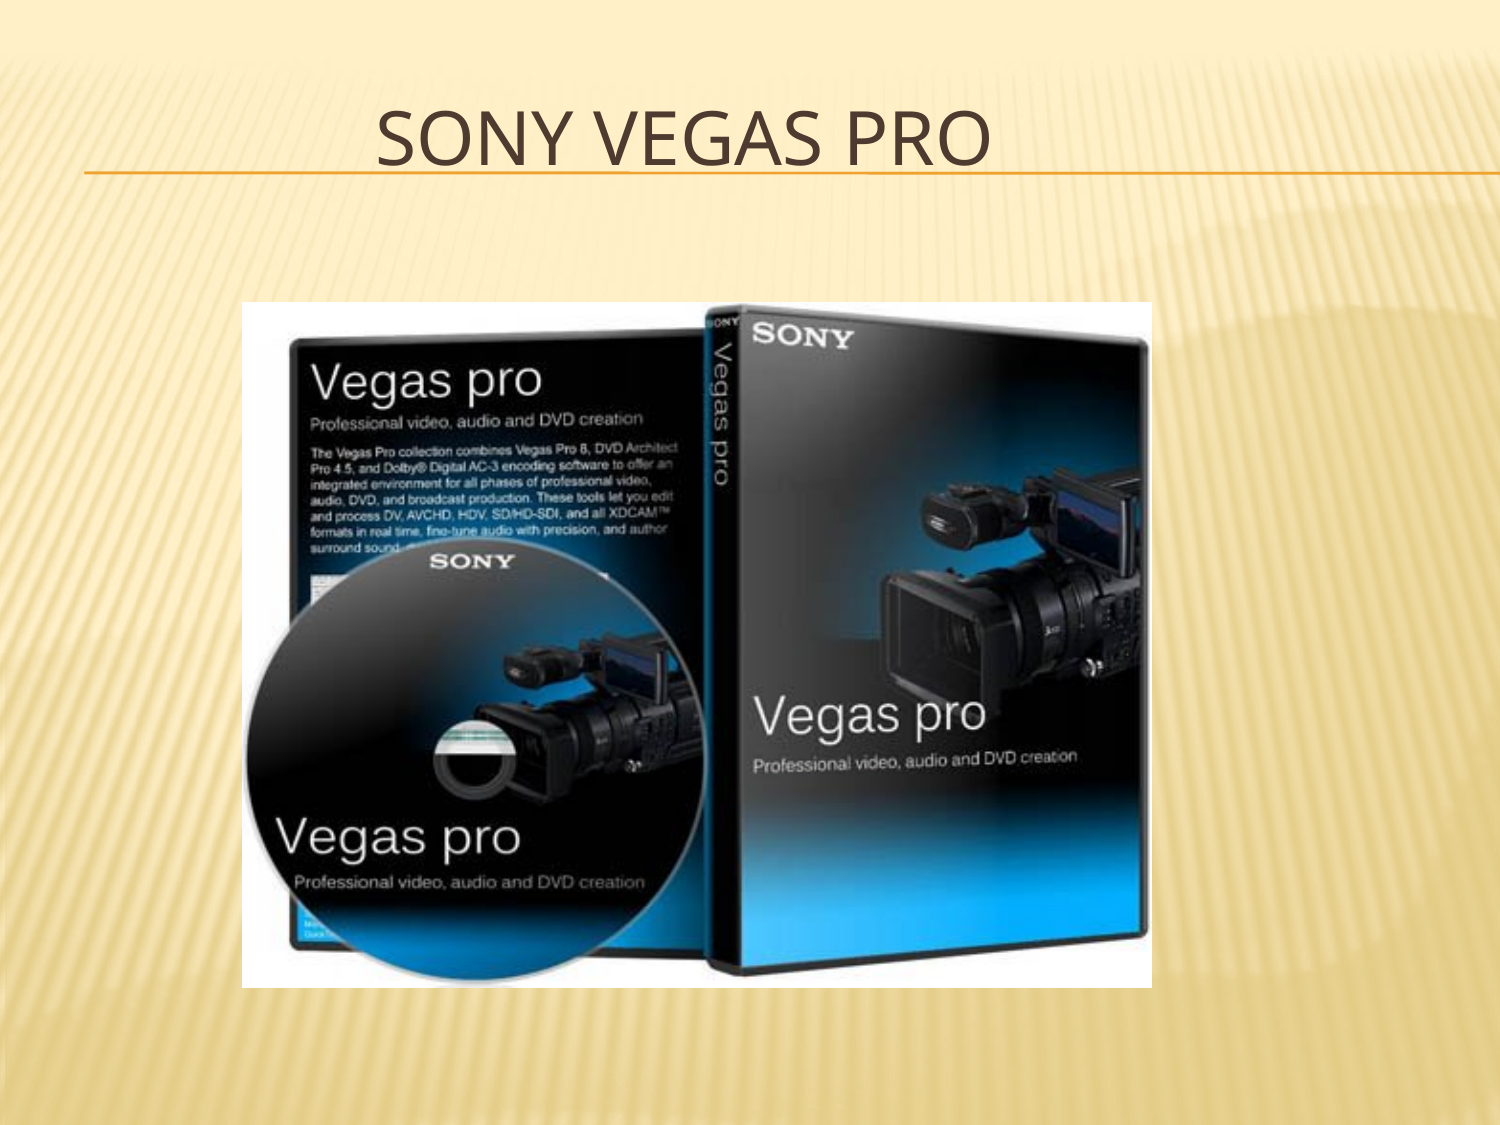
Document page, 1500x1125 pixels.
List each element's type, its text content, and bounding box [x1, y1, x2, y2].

title SONY VEGAS PRO [360, 66, 1500, 204]
picture [241, 302, 1152, 989]
